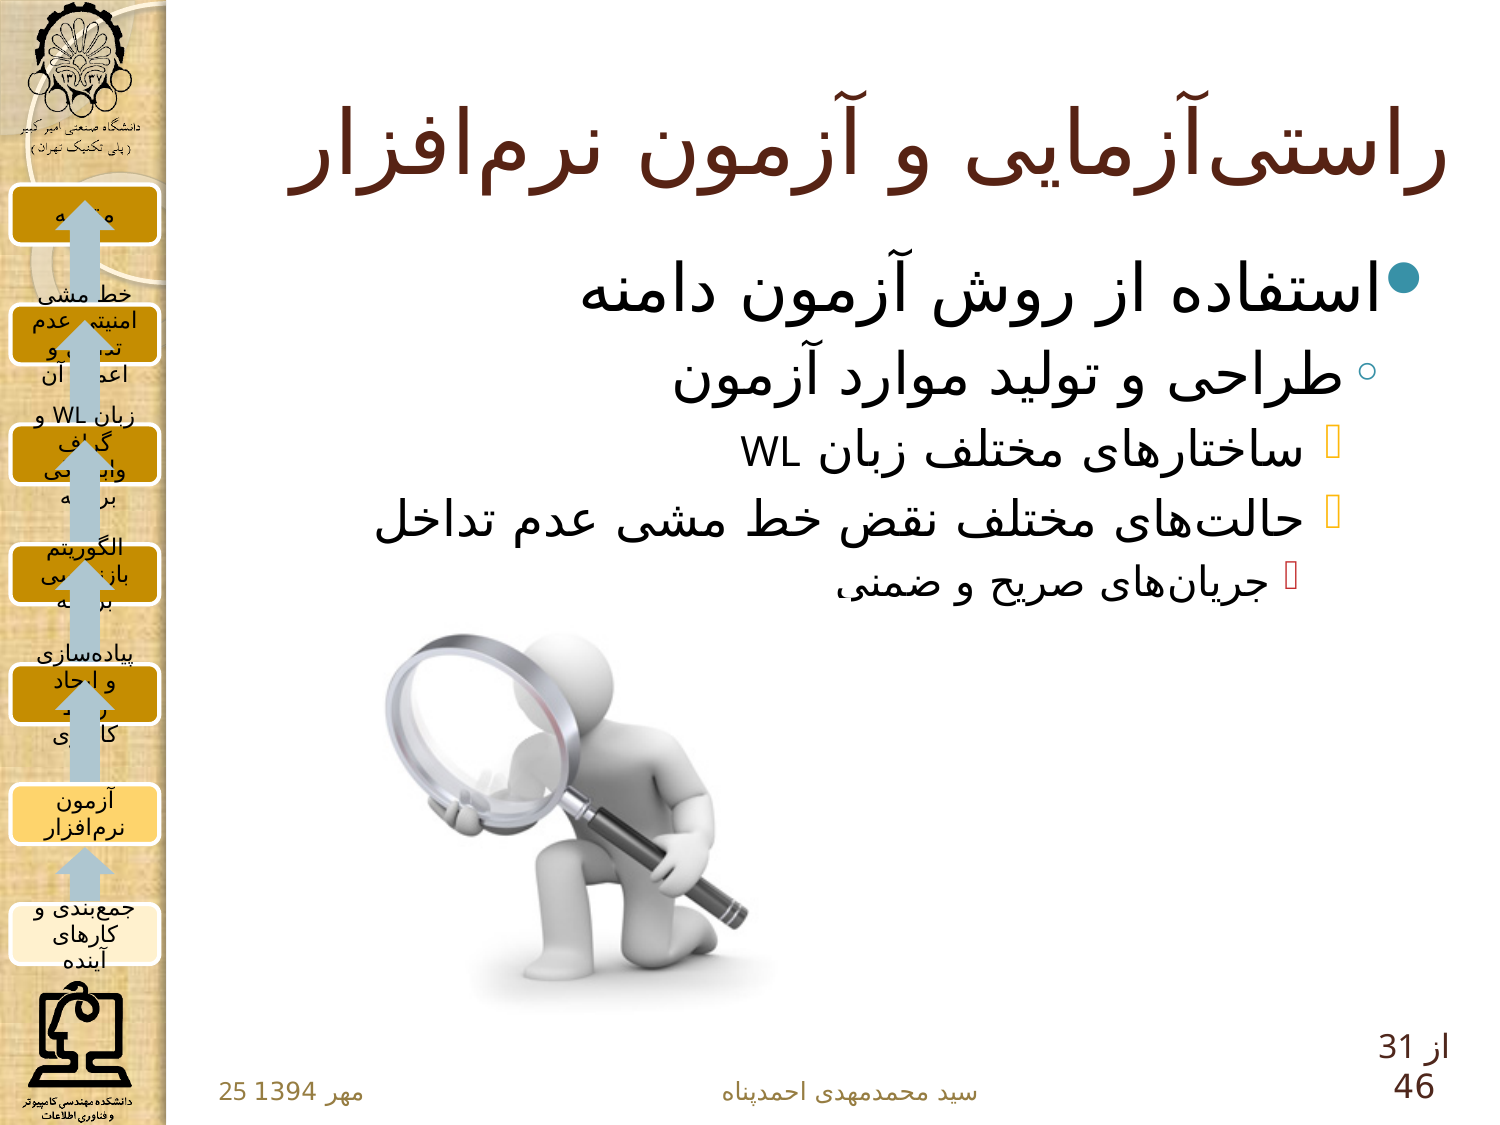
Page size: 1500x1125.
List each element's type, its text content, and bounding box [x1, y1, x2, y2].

picture [0, 0, 166, 1125]
slide_number 31 از 46 [1340, 1034, 1488, 1113]
footer سید محمدمهدی احمدپناه [612, 1034, 1088, 1113]
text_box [10, 184, 160, 965]
list استفاده از روش آزمون دامنه طراحی و تولید موارد آزمون ساختارهای مختلف زبان WL حالت‌های مختلف نقض خط مشی عدم تداخل جریان‌های صریح و ضمنی [235, 237, 1466, 1025]
title راستی‌آزمایی و آزمون نرم‌افزار [235, 45, 1466, 233]
picture [320, 598, 851, 1030]
slide_number 25 مهر 1394 [157, 1034, 467, 1113]
